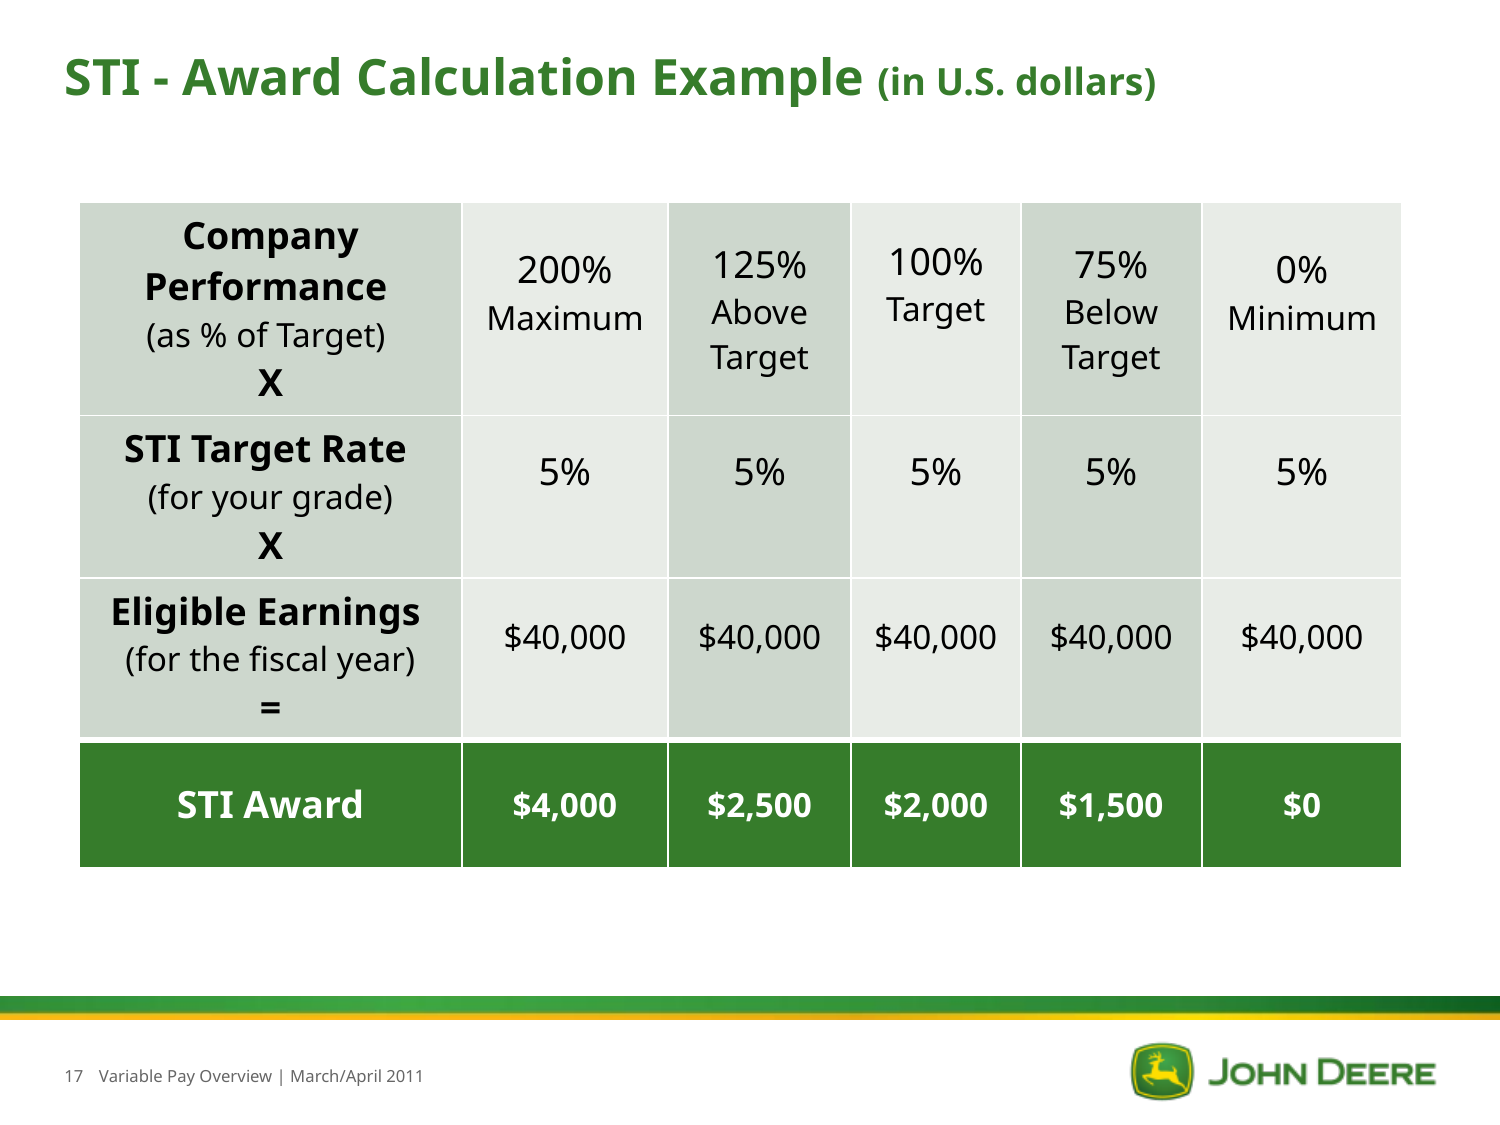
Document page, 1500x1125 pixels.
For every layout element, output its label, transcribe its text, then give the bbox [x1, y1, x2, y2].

table_cell $40,000 [669, 579, 850, 737]
table_cell $40,000 [852, 579, 1020, 737]
table_cell STI Target Rate (for your grade) X [80, 416, 461, 577]
table_header Company Performance (as % of Target) X [80, 203, 461, 415]
table_cell $0 [1203, 743, 1401, 867]
table_cell Eligible Earnings (for the fiscal year) = [80, 579, 461, 737]
table_cell $4,000 [463, 743, 667, 867]
table_header 125% Above Target [669, 203, 850, 415]
table_header 100% Target [852, 203, 1020, 415]
table_cell STI Award [80, 743, 461, 867]
table_cell $40,000 [1203, 579, 1401, 737]
table_cell 5% [1022, 416, 1201, 577]
table_cell 5% [669, 416, 850, 577]
slide_number 17 [64, 1058, 103, 1097]
table_cell 5% [852, 416, 1020, 577]
table_header 200% Maximum [463, 203, 667, 415]
table_cell $40,000 [1022, 579, 1201, 737]
table_cell 5% [463, 416, 667, 577]
table_header 75% Below Target [1022, 203, 1201, 415]
title STI - Award Calculation Example (in U.S. dollars) [64, 44, 1436, 151]
table_cell $2,500 [669, 743, 850, 867]
table_cell $2,000 [852, 743, 1020, 867]
table_cell $40,000 [463, 579, 667, 737]
table_cell 5% [1203, 416, 1401, 577]
table_cell $1,500 [1022, 743, 1201, 867]
picture [0, 996, 1500, 1125]
table_header 0% Minimum [1203, 203, 1401, 415]
footer Variable Pay Overview | March/April 2011 [103, 1058, 992, 1097]
